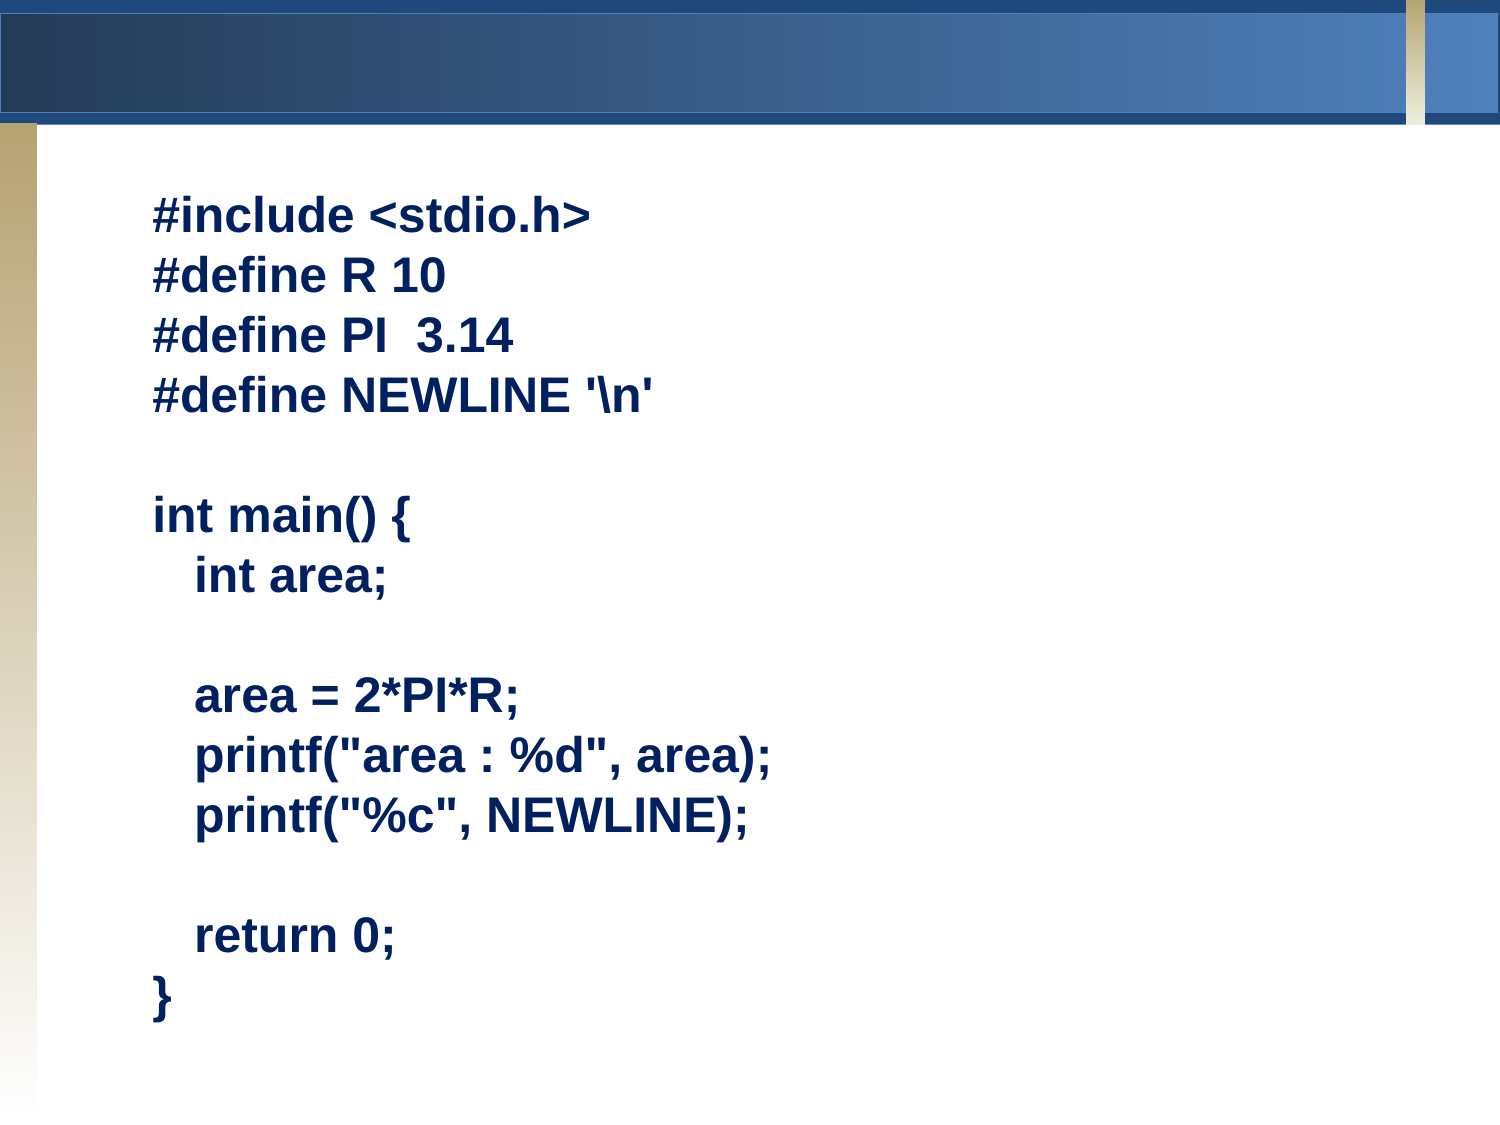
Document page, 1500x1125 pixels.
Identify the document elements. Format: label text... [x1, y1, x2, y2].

title #include <stdio.h> #define R 10 #define PI 3.14 #define NEWLINE '\n' int main() { int area; area = 2*PI*R; printf("area : %d", area); printf("%c", NEWLINE); return 0; } [137, 174, 1363, 1063]
